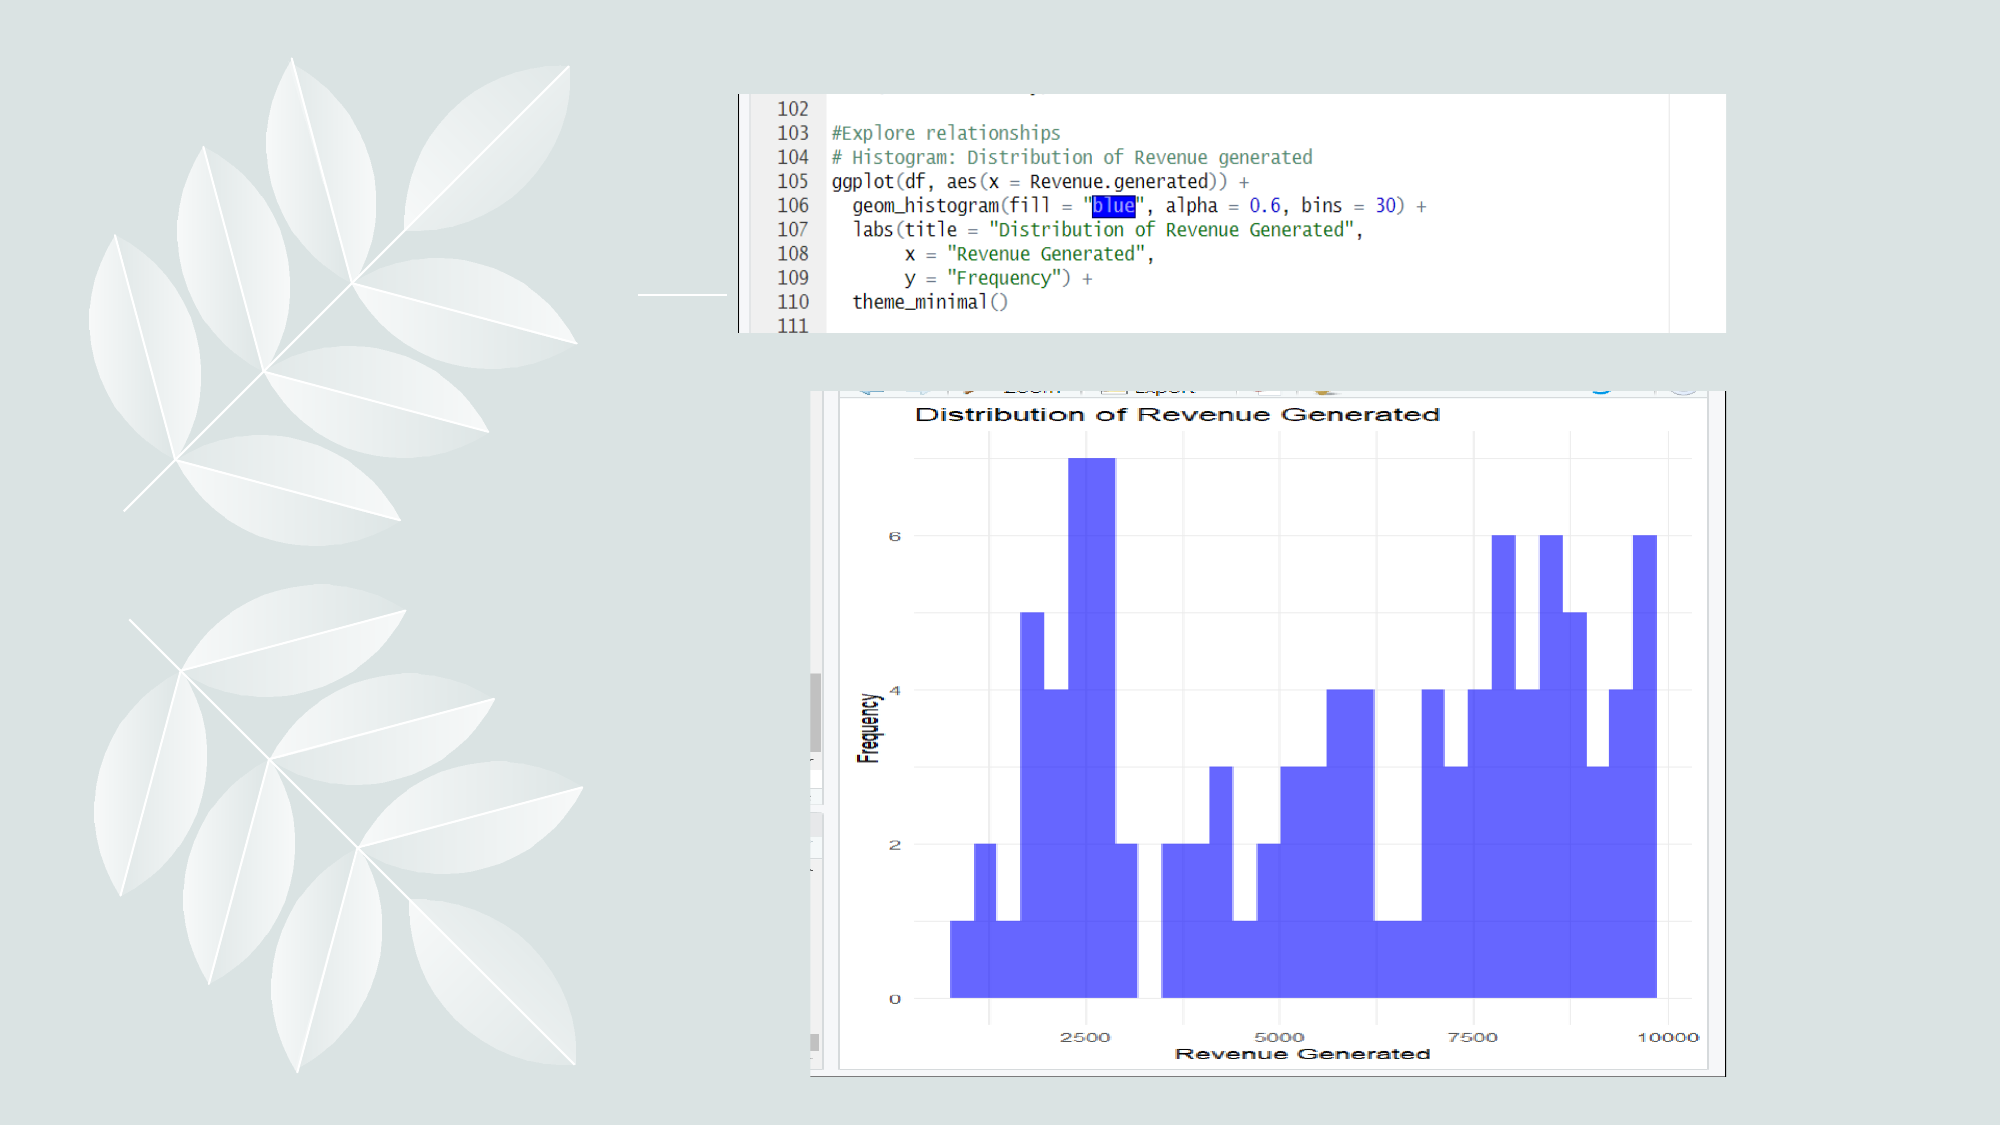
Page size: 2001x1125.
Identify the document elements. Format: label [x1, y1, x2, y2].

picture [810, 390, 1727, 1077]
picture [737, 94, 1727, 333]
